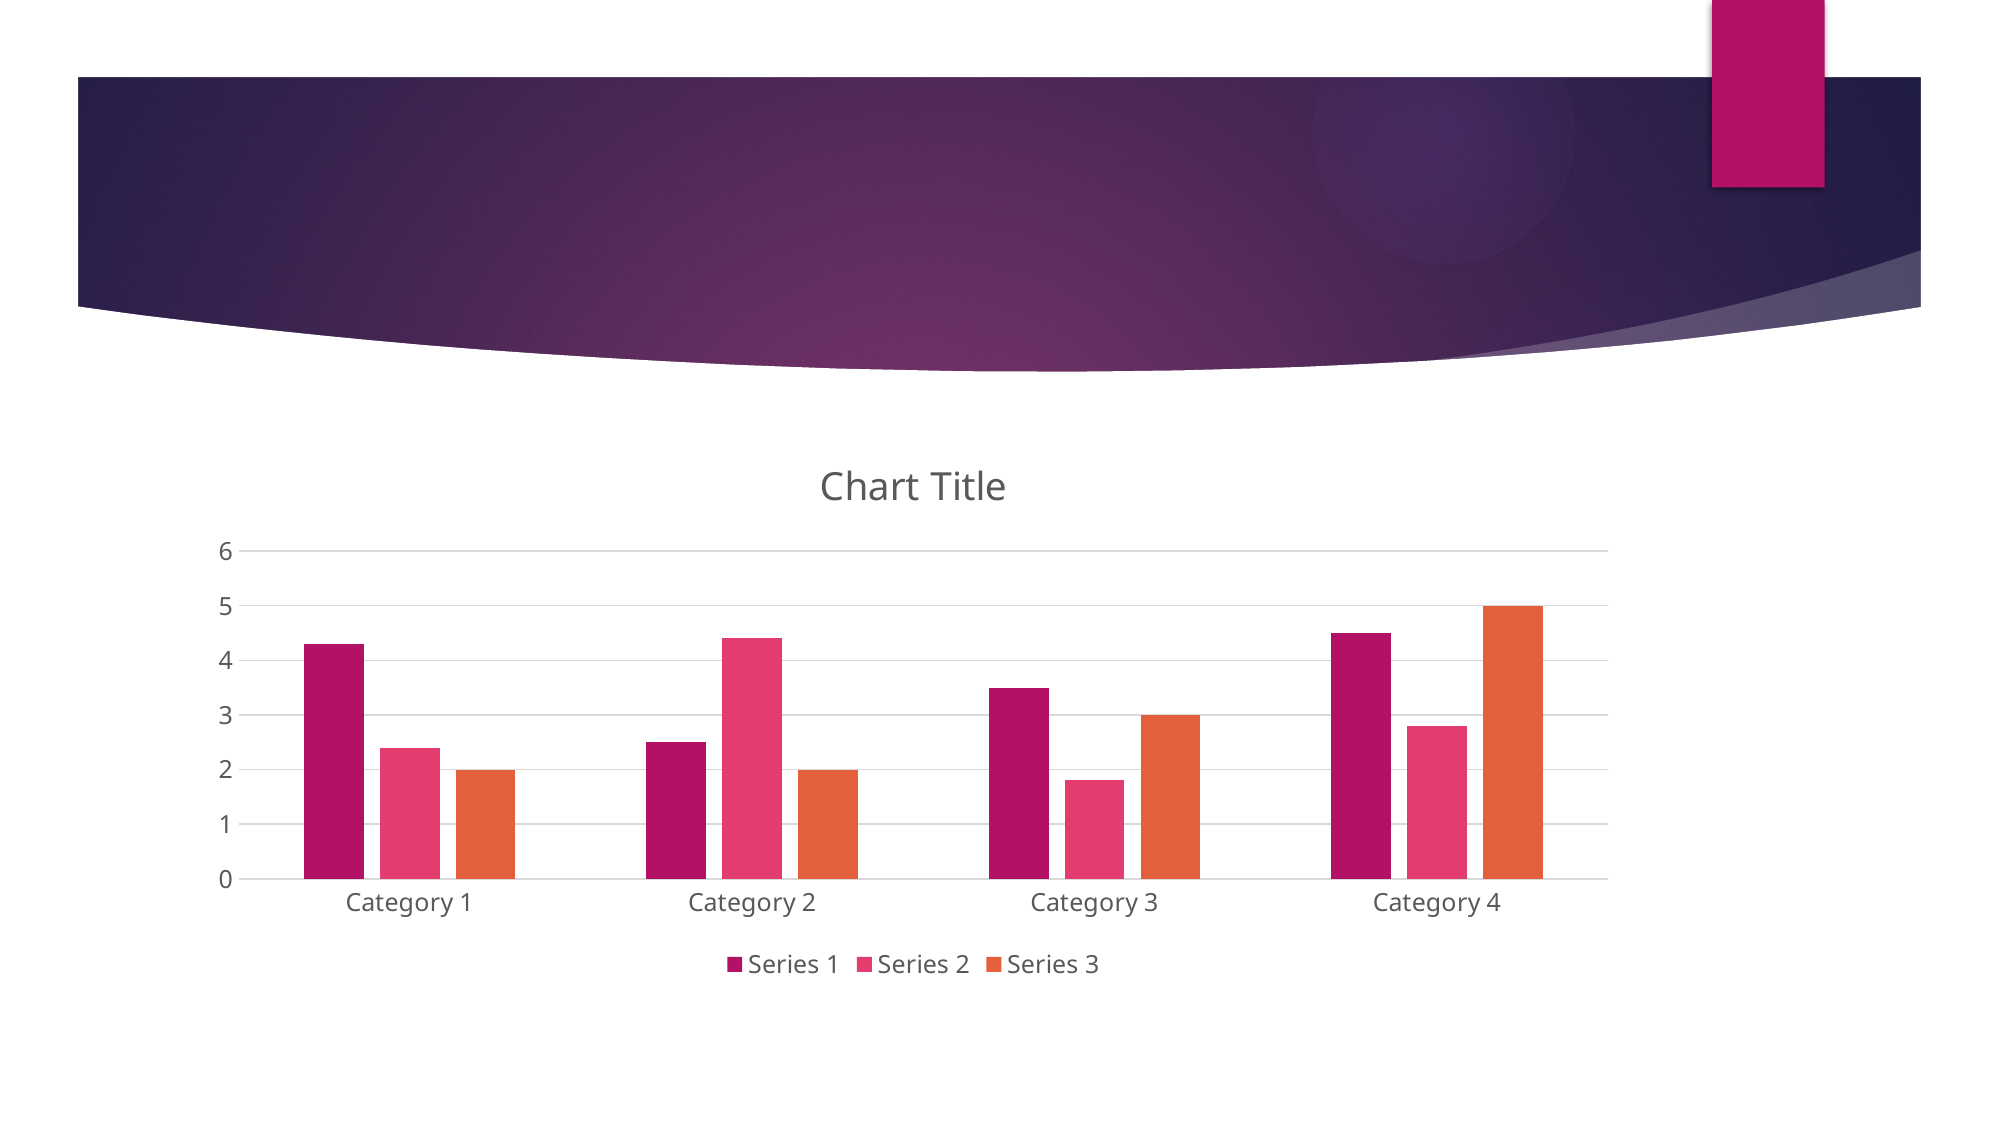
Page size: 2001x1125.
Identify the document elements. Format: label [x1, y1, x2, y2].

chart [189, 426, 1638, 988]
